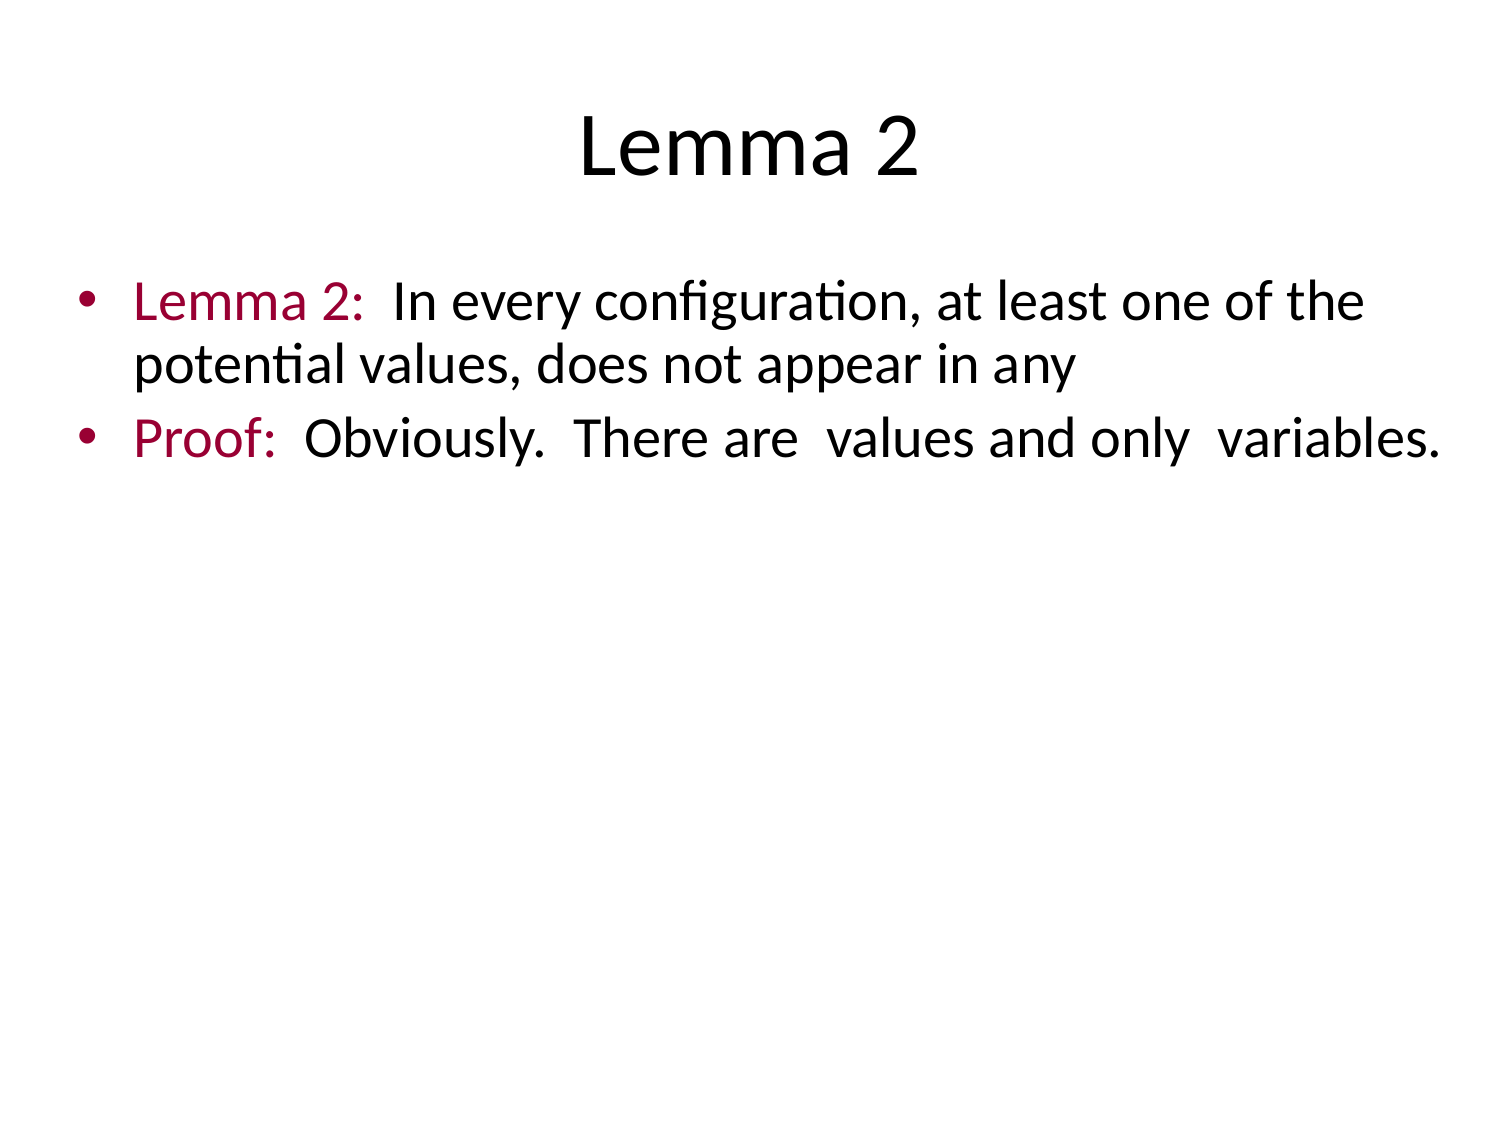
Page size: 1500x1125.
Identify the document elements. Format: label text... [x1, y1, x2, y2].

title Lemma 2 [75, 45, 1425, 233]
